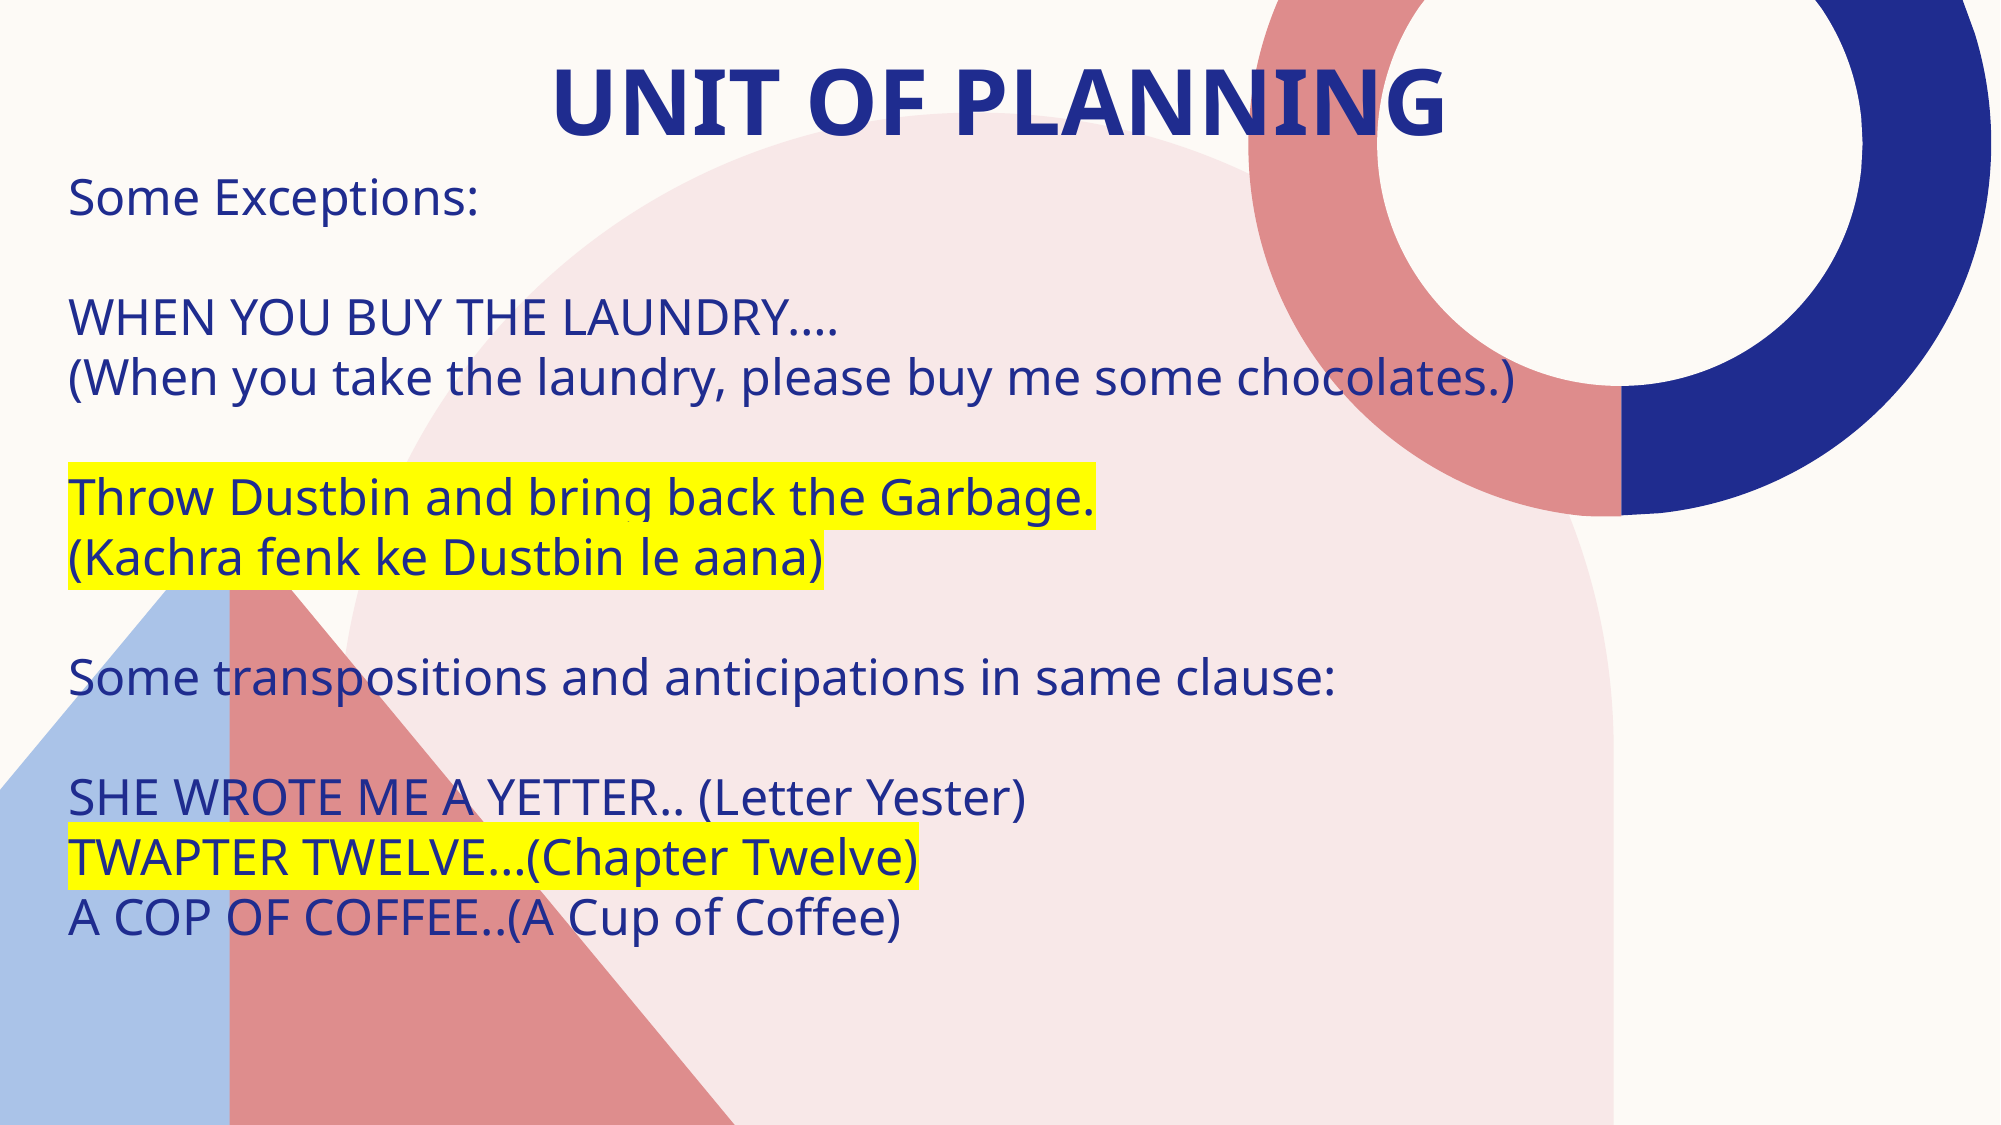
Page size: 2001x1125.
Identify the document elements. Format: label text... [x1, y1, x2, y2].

list Some Exceptions: WHEN YOU BUY THE LAUNDRY…. (When you take the laundry, please buy me some chocolates.) Throw Dustbin and bring back the Garbage. (Kachra fenk ke Dustbin le aana) Some transpositions and anticipations in same clause: SHE WROTE ME A YETTER.. (Letter Yester) TWAPTER TWELVE…(Chapter Twelve) A COP OF COFFEE..(A Cup of Coffee) [68, 165, 1923, 971]
title Unit of planning [474, 36, 1525, 165]
